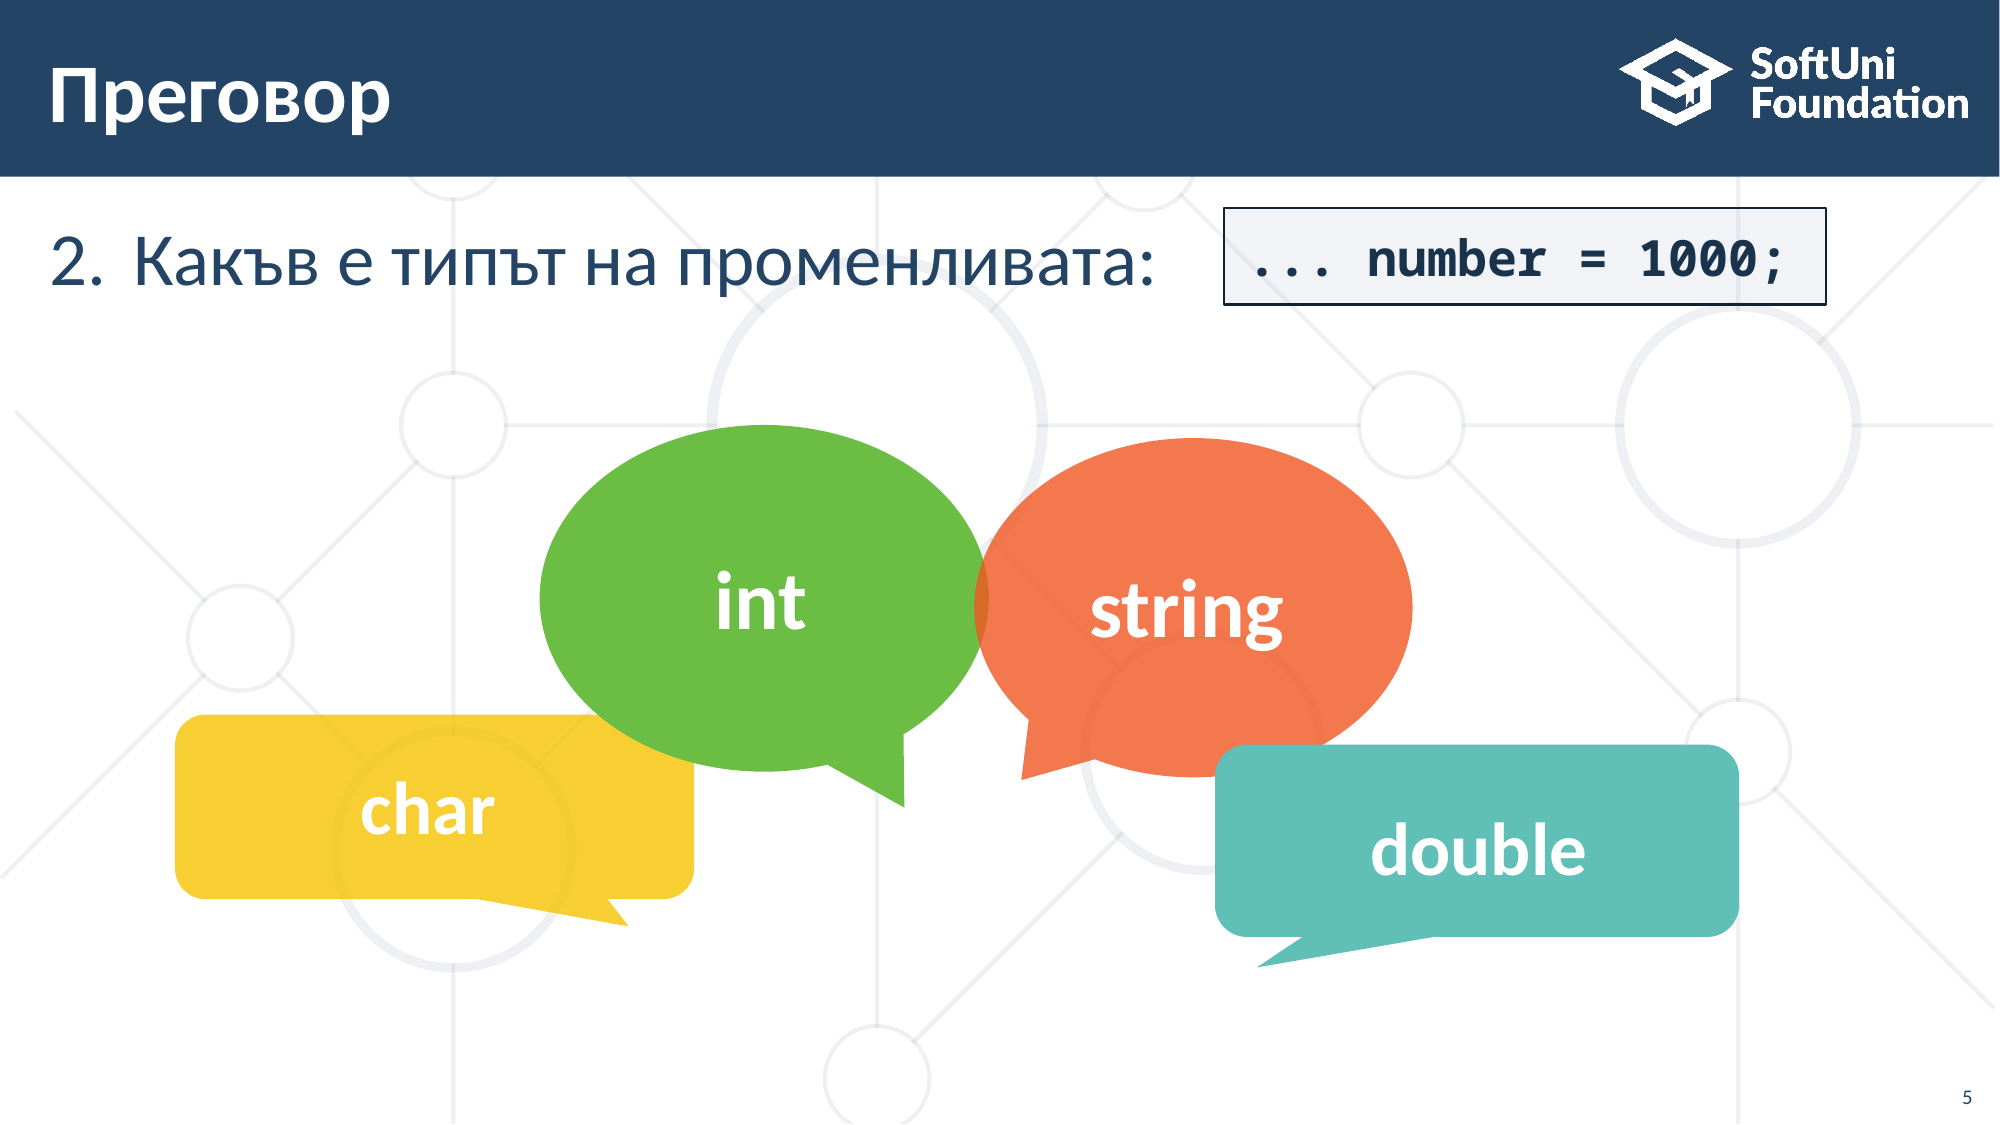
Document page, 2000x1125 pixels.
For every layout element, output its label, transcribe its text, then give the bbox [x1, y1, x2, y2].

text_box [1214, 744, 1740, 938]
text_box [539, 424, 990, 772]
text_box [174, 714, 695, 900]
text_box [973, 437, 1413, 778]
list Какъв е типът на променливата: [31, 200, 1968, 1051]
title Преговор [31, 16, 1591, 162]
text_box 5 [1927, 1067, 1988, 1116]
list ... number = 1000; [1223, 207, 1827, 306]
picture [1618, 38, 1968, 126]
